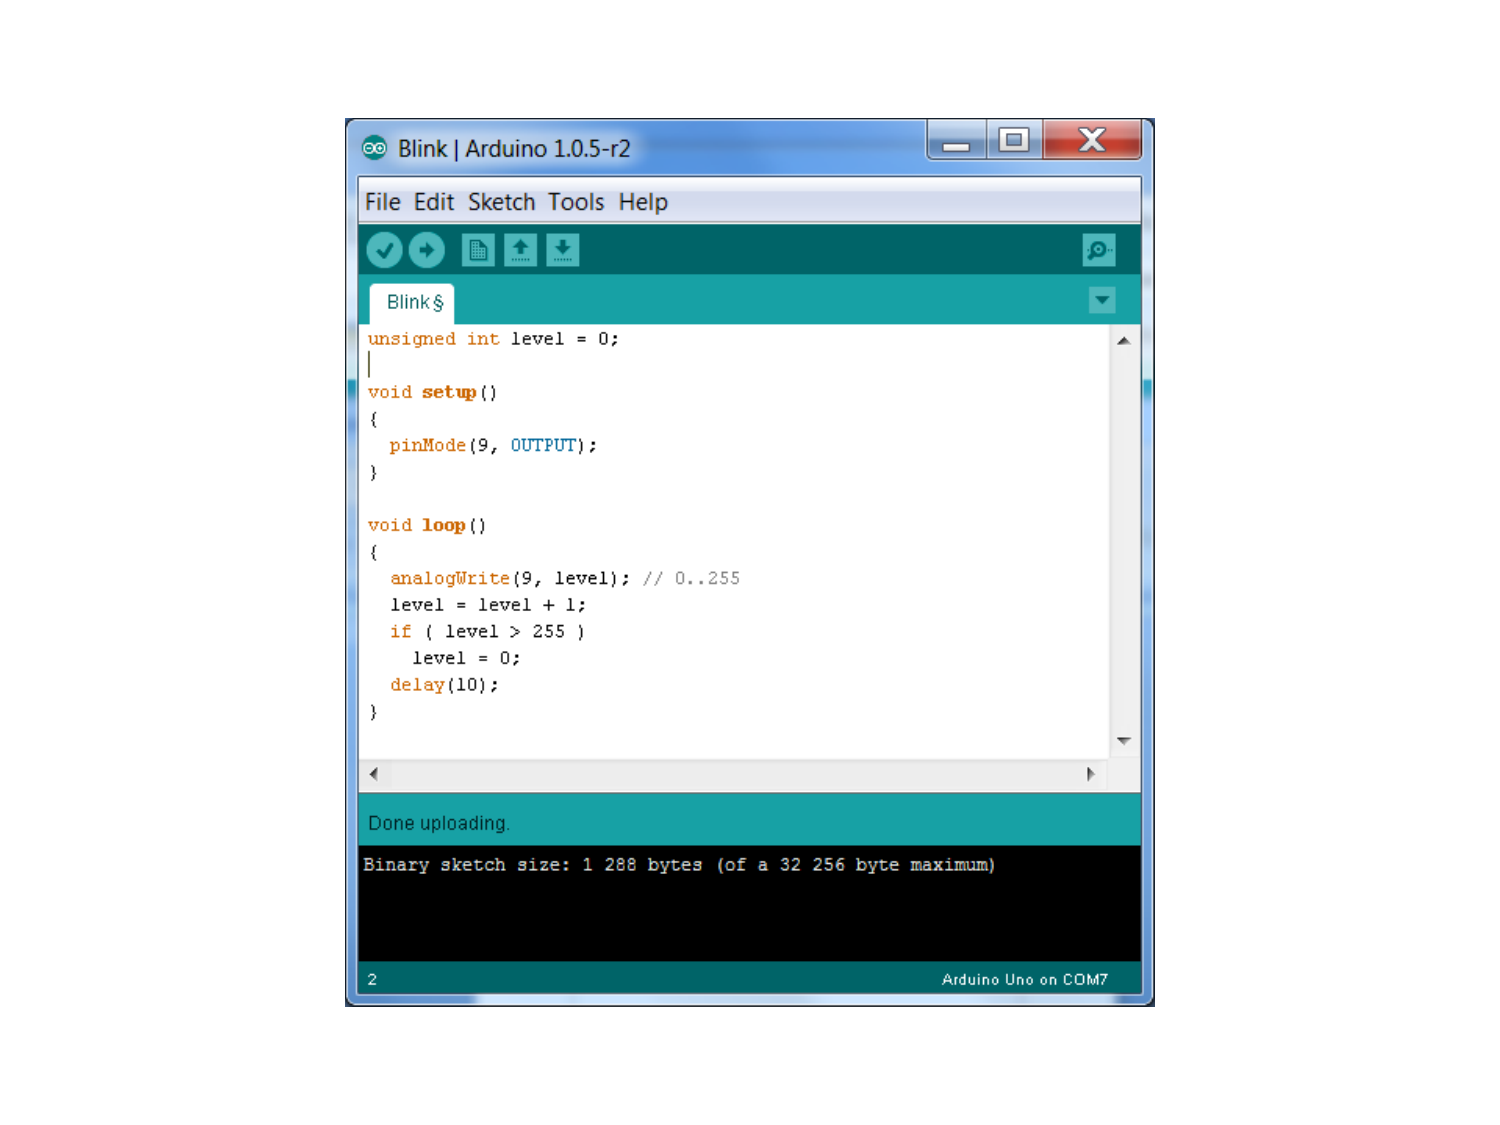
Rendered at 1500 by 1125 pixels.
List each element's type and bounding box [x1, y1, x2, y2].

picture [345, 118, 1155, 1007]
